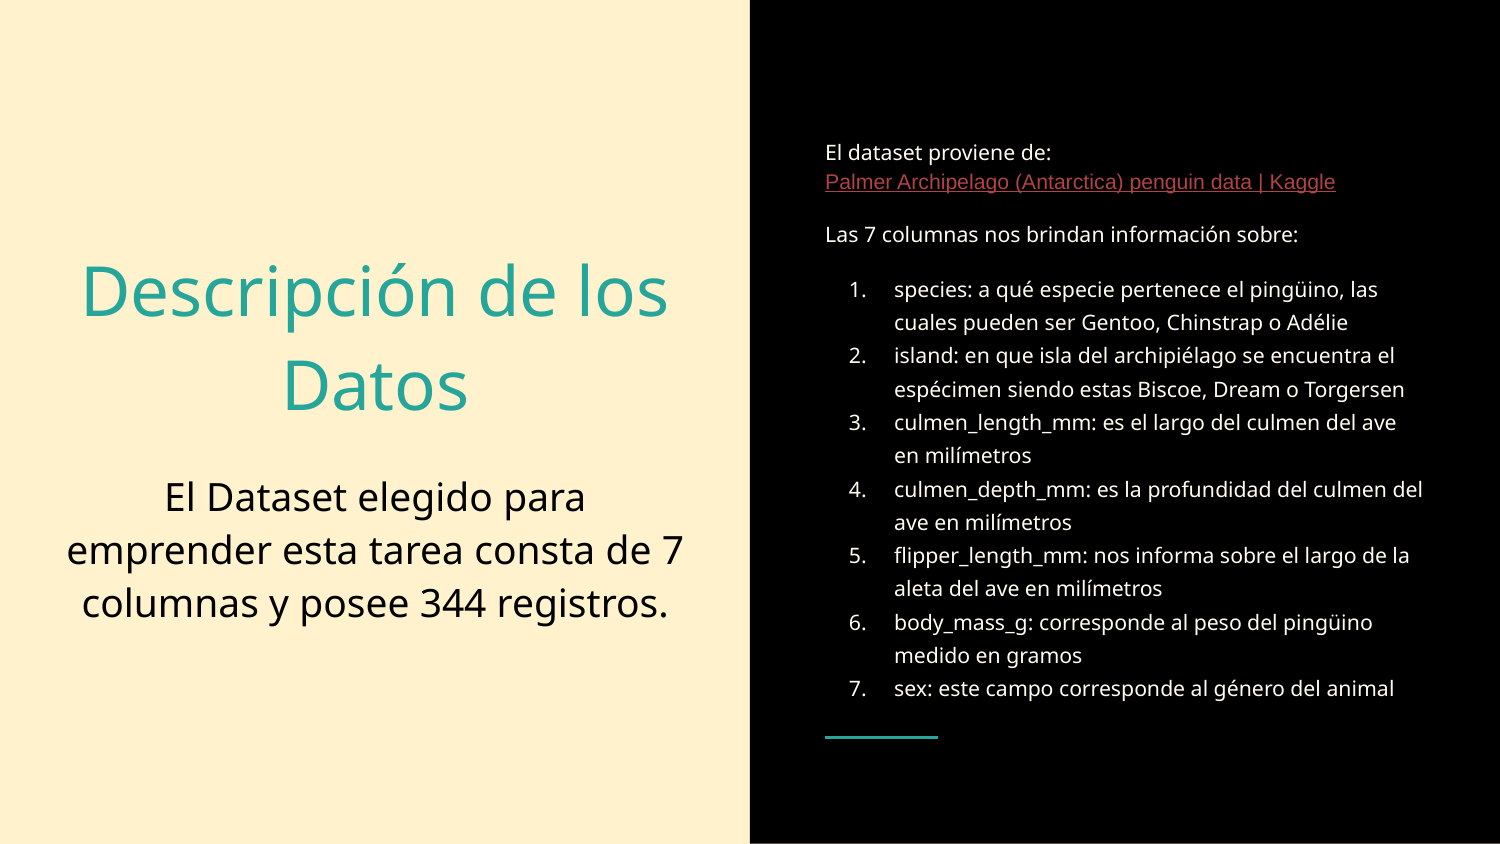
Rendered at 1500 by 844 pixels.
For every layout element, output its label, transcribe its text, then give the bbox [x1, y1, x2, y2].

title Descripción de los Datos [43, 226, 708, 446]
subtitle El Dataset elegido para emprender esta tarea consta de 7 columnas y posee 344 registros. [43, 454, 708, 675]
list El dataset proviene de: Palmer Archipelago (Antarctica) penguin data | Kaggle Las 7 columnas nos brindan información sobre: species: a qué especie pertenece el pingüino, las cuales pueden ser Gentoo, Chinstrap o Adélie island: en que isla del archipiélago se encuentra el espécimen siendo estas Biscoe, Dream o Torgersen culmen_length_mm: es el largo del culmen del ave en milímetros culmen_depth_mm: es la profundidad del culmen del ave en milímetros flipper_length_mm: nos informa sobre el largo de la aleta del ave en milímetros body_mass_g: corresponde al peso del pingüino medido en gramos sex: este campo corresponde al género del animal [810, 118, 1440, 725]
